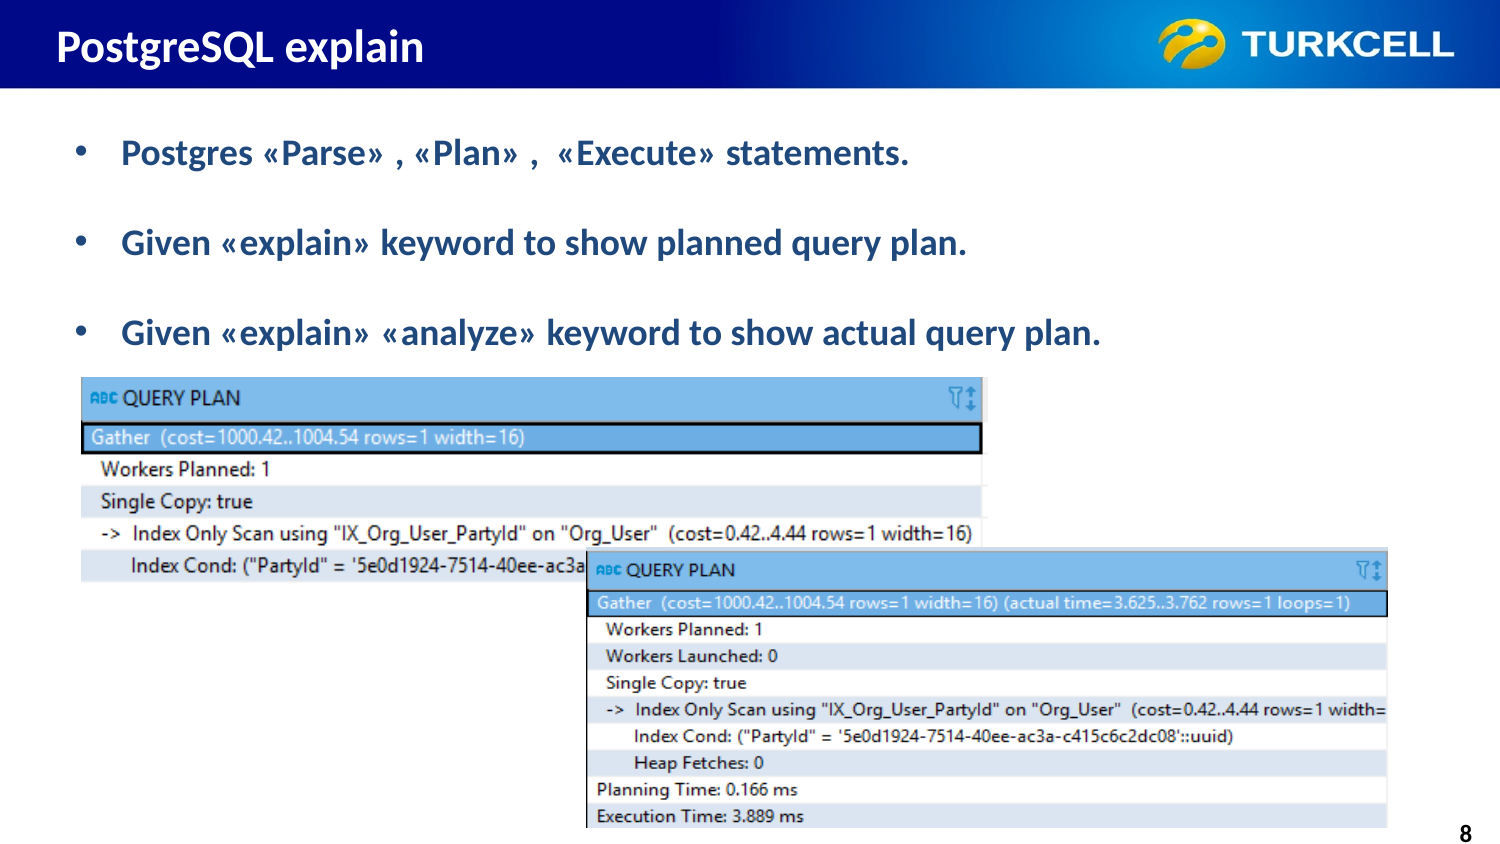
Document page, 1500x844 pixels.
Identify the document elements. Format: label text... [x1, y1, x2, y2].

title PostgreSQL explain [41, 8, 1105, 80]
picture [0, 0, 1500, 844]
text_box Postgres «Parse» , «Plan» , «Execute» statements. Given «explain» keyword to show planned query plan. Given «explain» «analyze» keyword to show actual query plan. [59, 120, 1258, 451]
